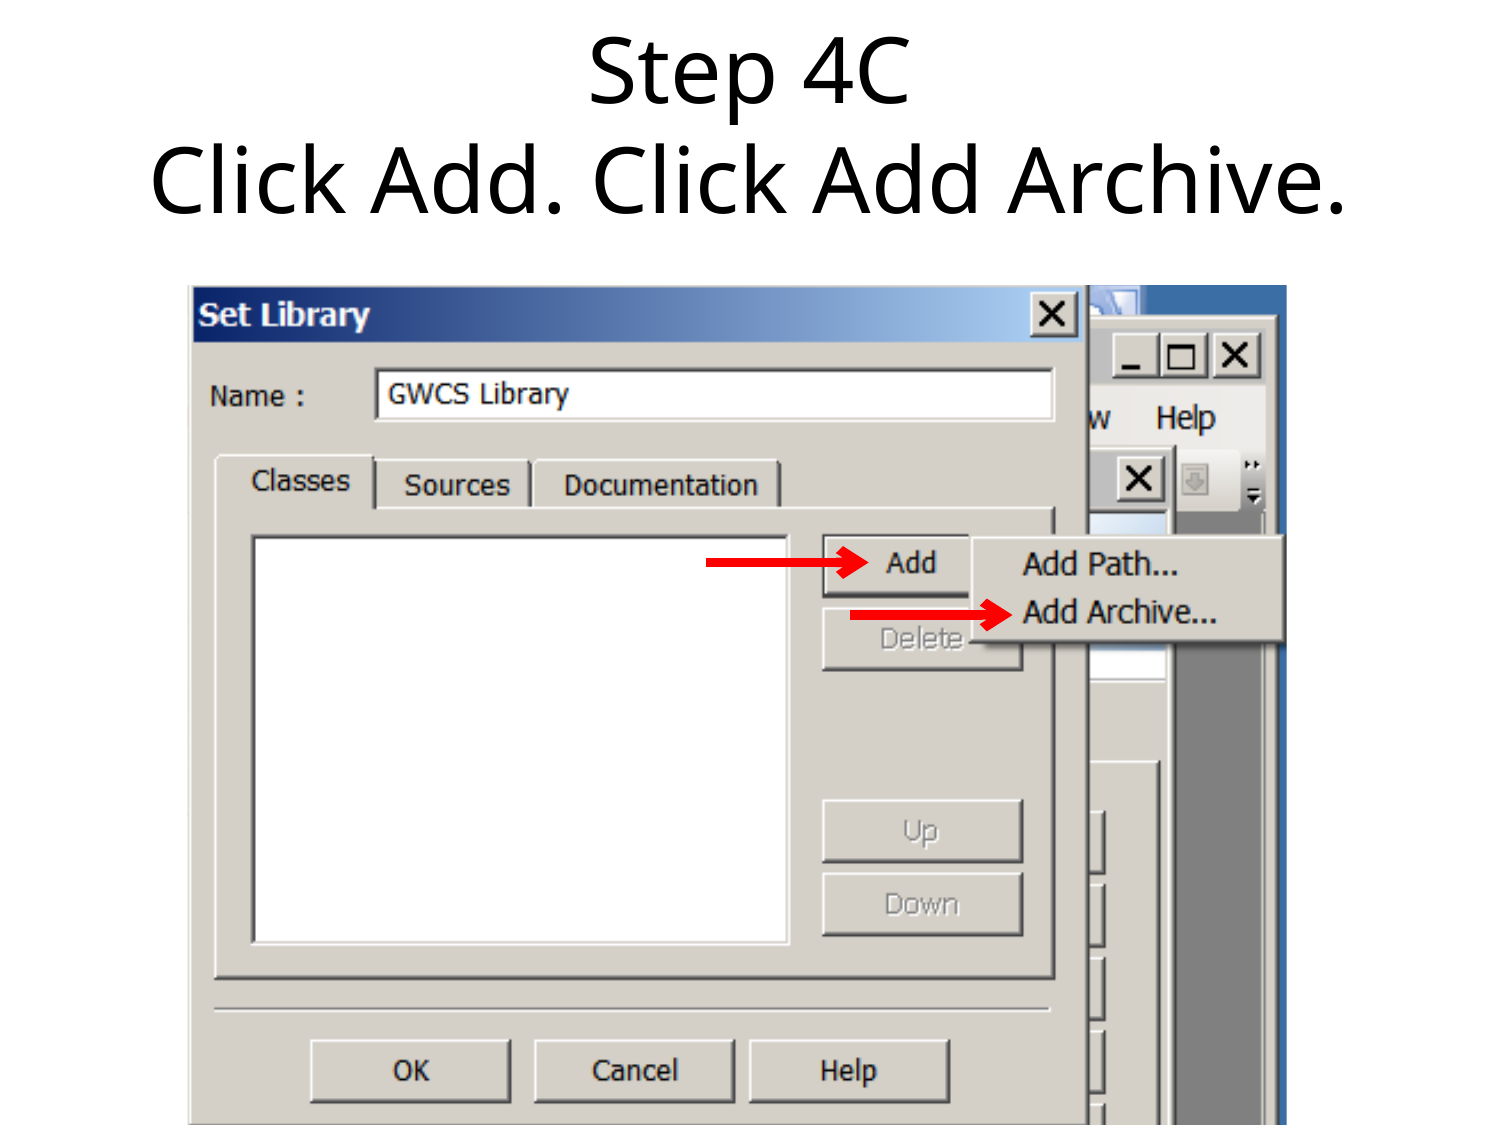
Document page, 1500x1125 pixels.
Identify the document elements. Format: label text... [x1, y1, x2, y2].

picture [187, 284, 1287, 1125]
title Step 4C Click Add. Click Add Archive. [0, 0, 1500, 244]
